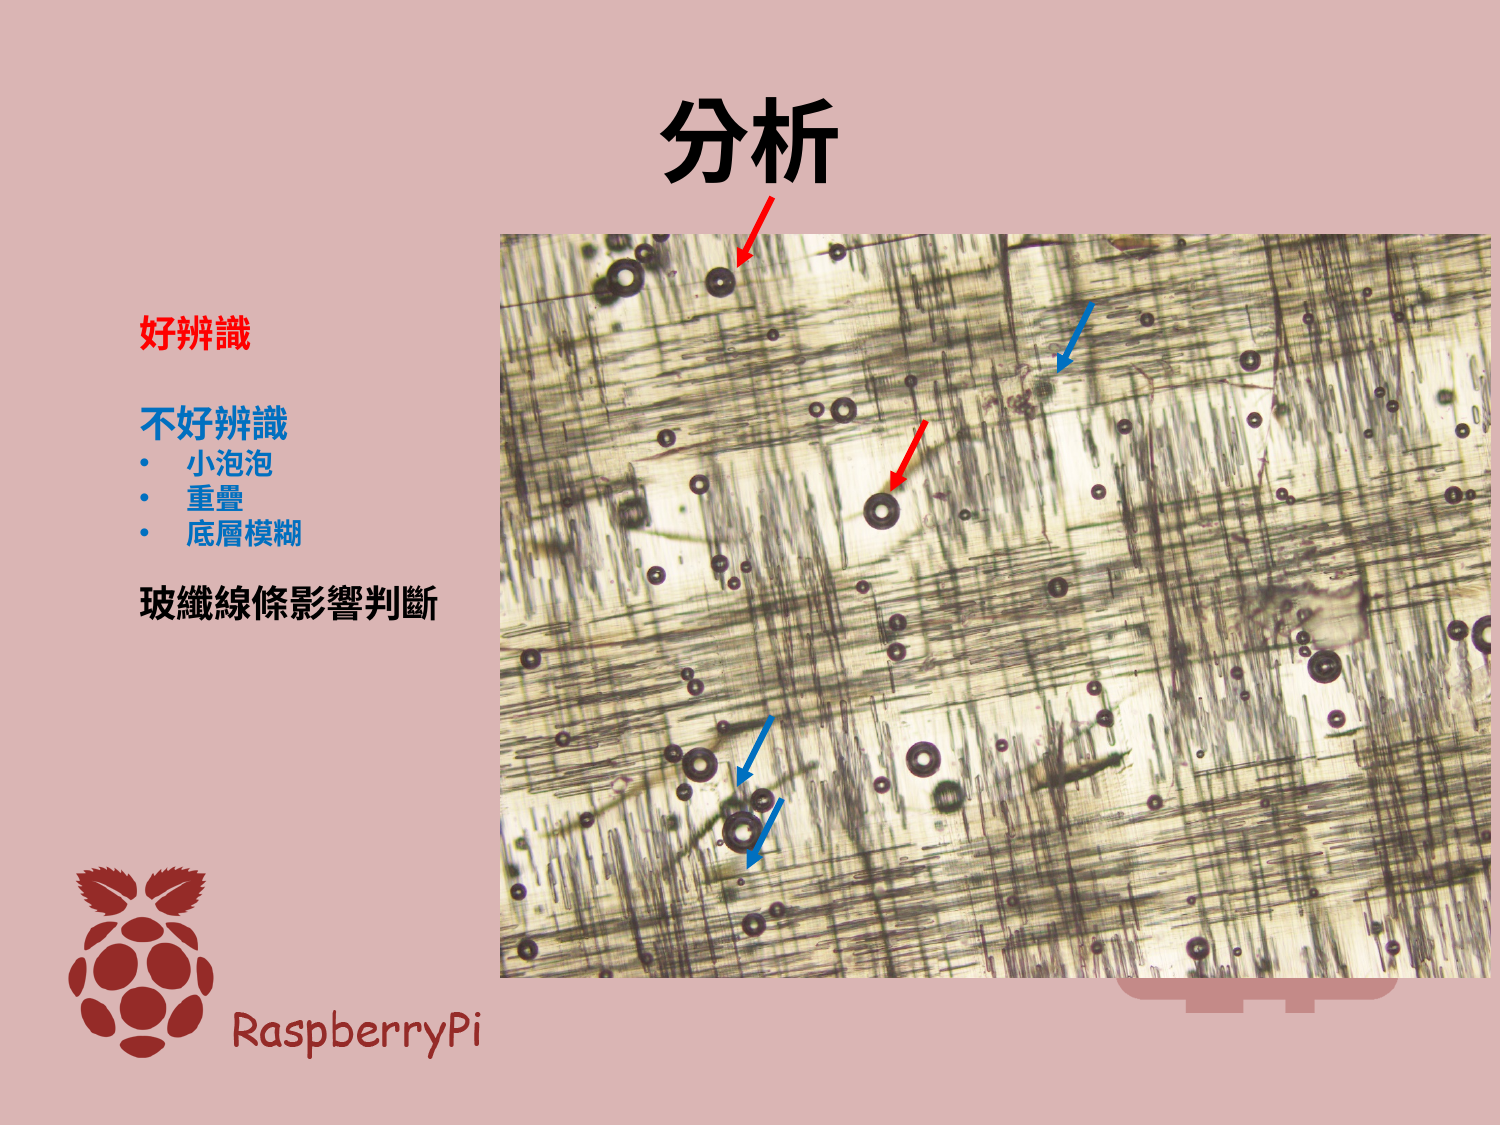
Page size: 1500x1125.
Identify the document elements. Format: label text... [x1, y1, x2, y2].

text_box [1056, 302, 1093, 374]
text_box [746, 798, 783, 870]
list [500, 234, 1491, 978]
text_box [736, 196, 773, 269]
title 分析 [75, 45, 1425, 233]
text_box 好辨識 不好辨識 小泡泡 重疊 底層模糊 玻纖線條影響判斷 [124, 302, 495, 678]
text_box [736, 715, 773, 788]
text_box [890, 420, 927, 492]
